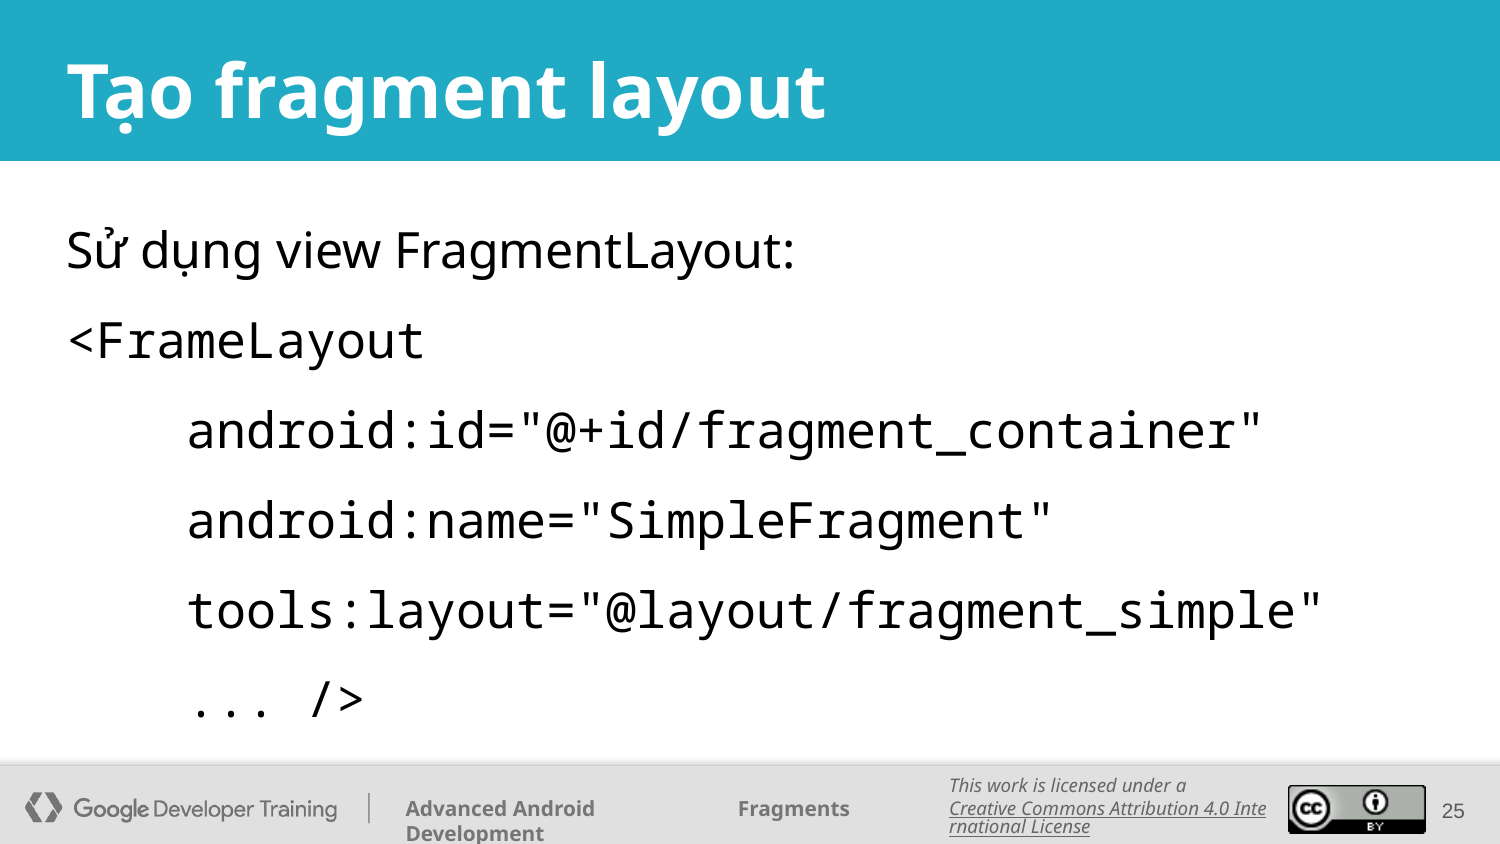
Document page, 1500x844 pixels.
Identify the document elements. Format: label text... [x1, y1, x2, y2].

list Sử dụng view FragmentLayout: <FrameLayout android:id="@+id/fragment_container" android:name="SimpleFragment" tools:layout="@layout/fragment_simple" ... /> [51, 194, 1488, 747]
title Tạo fragment layout [51, 28, 1449, 122]
picture [0, 161, 1500, 844]
slide_number 25 [1389, 777, 1480, 842]
